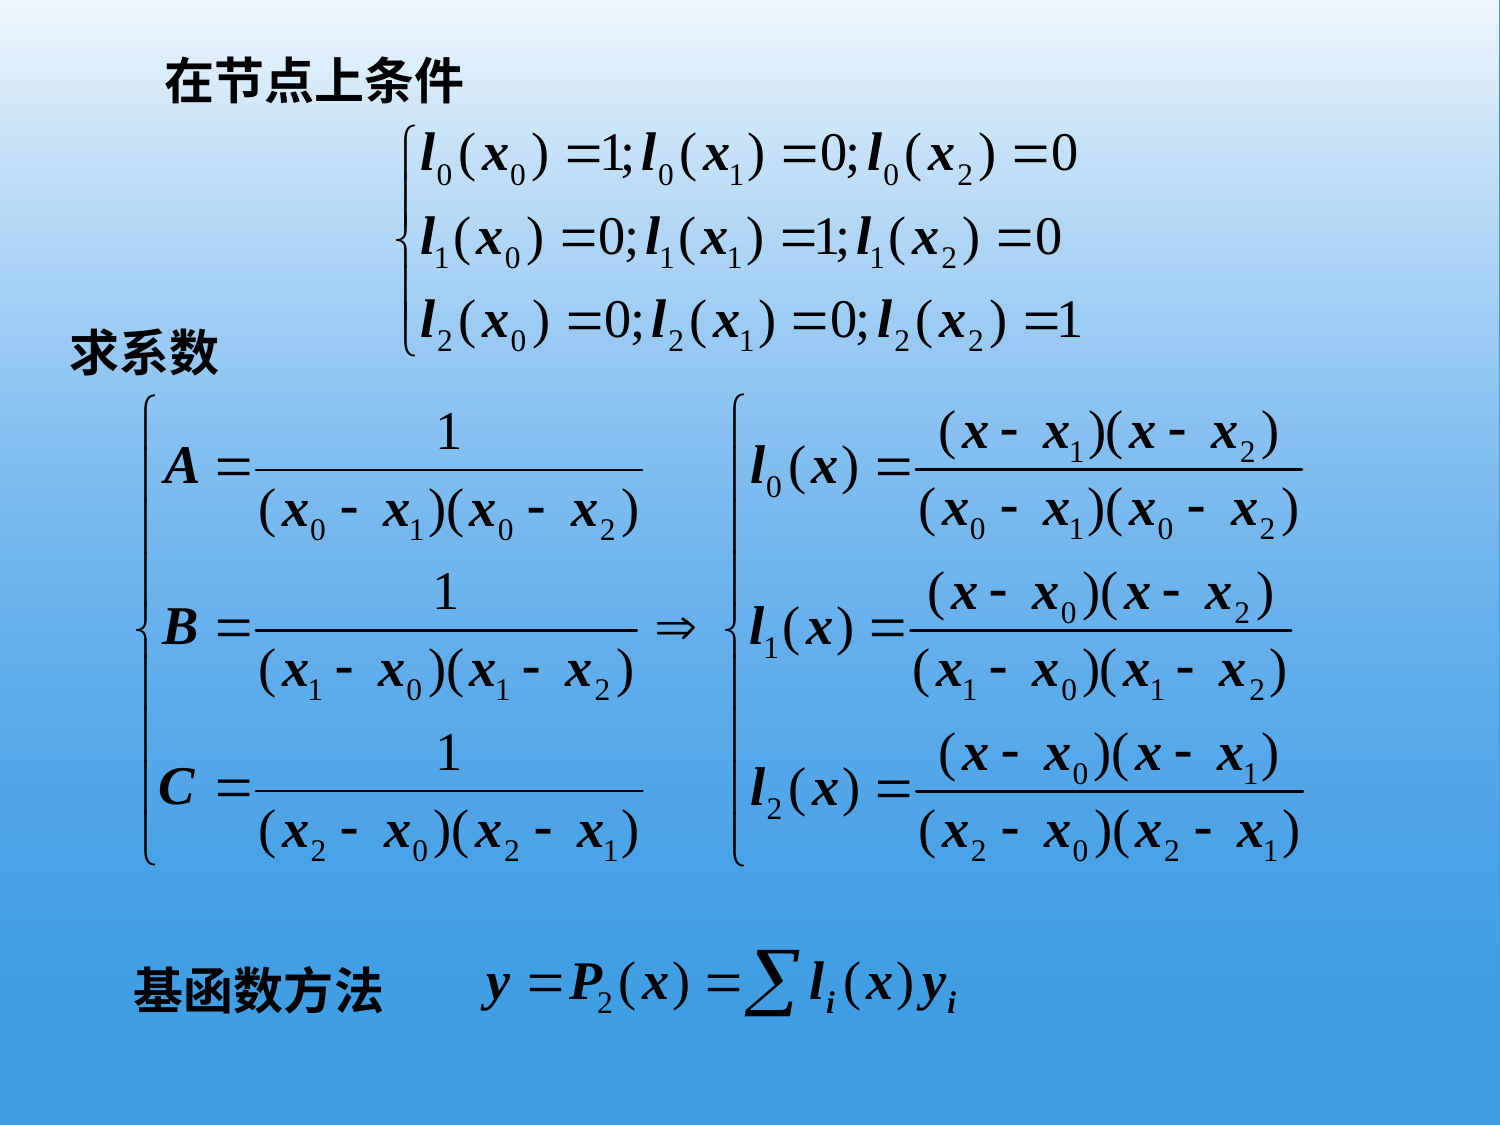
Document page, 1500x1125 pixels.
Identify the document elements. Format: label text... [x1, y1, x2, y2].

text_box 在节点上条件 [150, 42, 480, 112]
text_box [116, 940, 998, 1032]
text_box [123, 384, 1315, 877]
text_box 求系数 [54, 314, 235, 389]
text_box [64, 112, 1148, 369]
